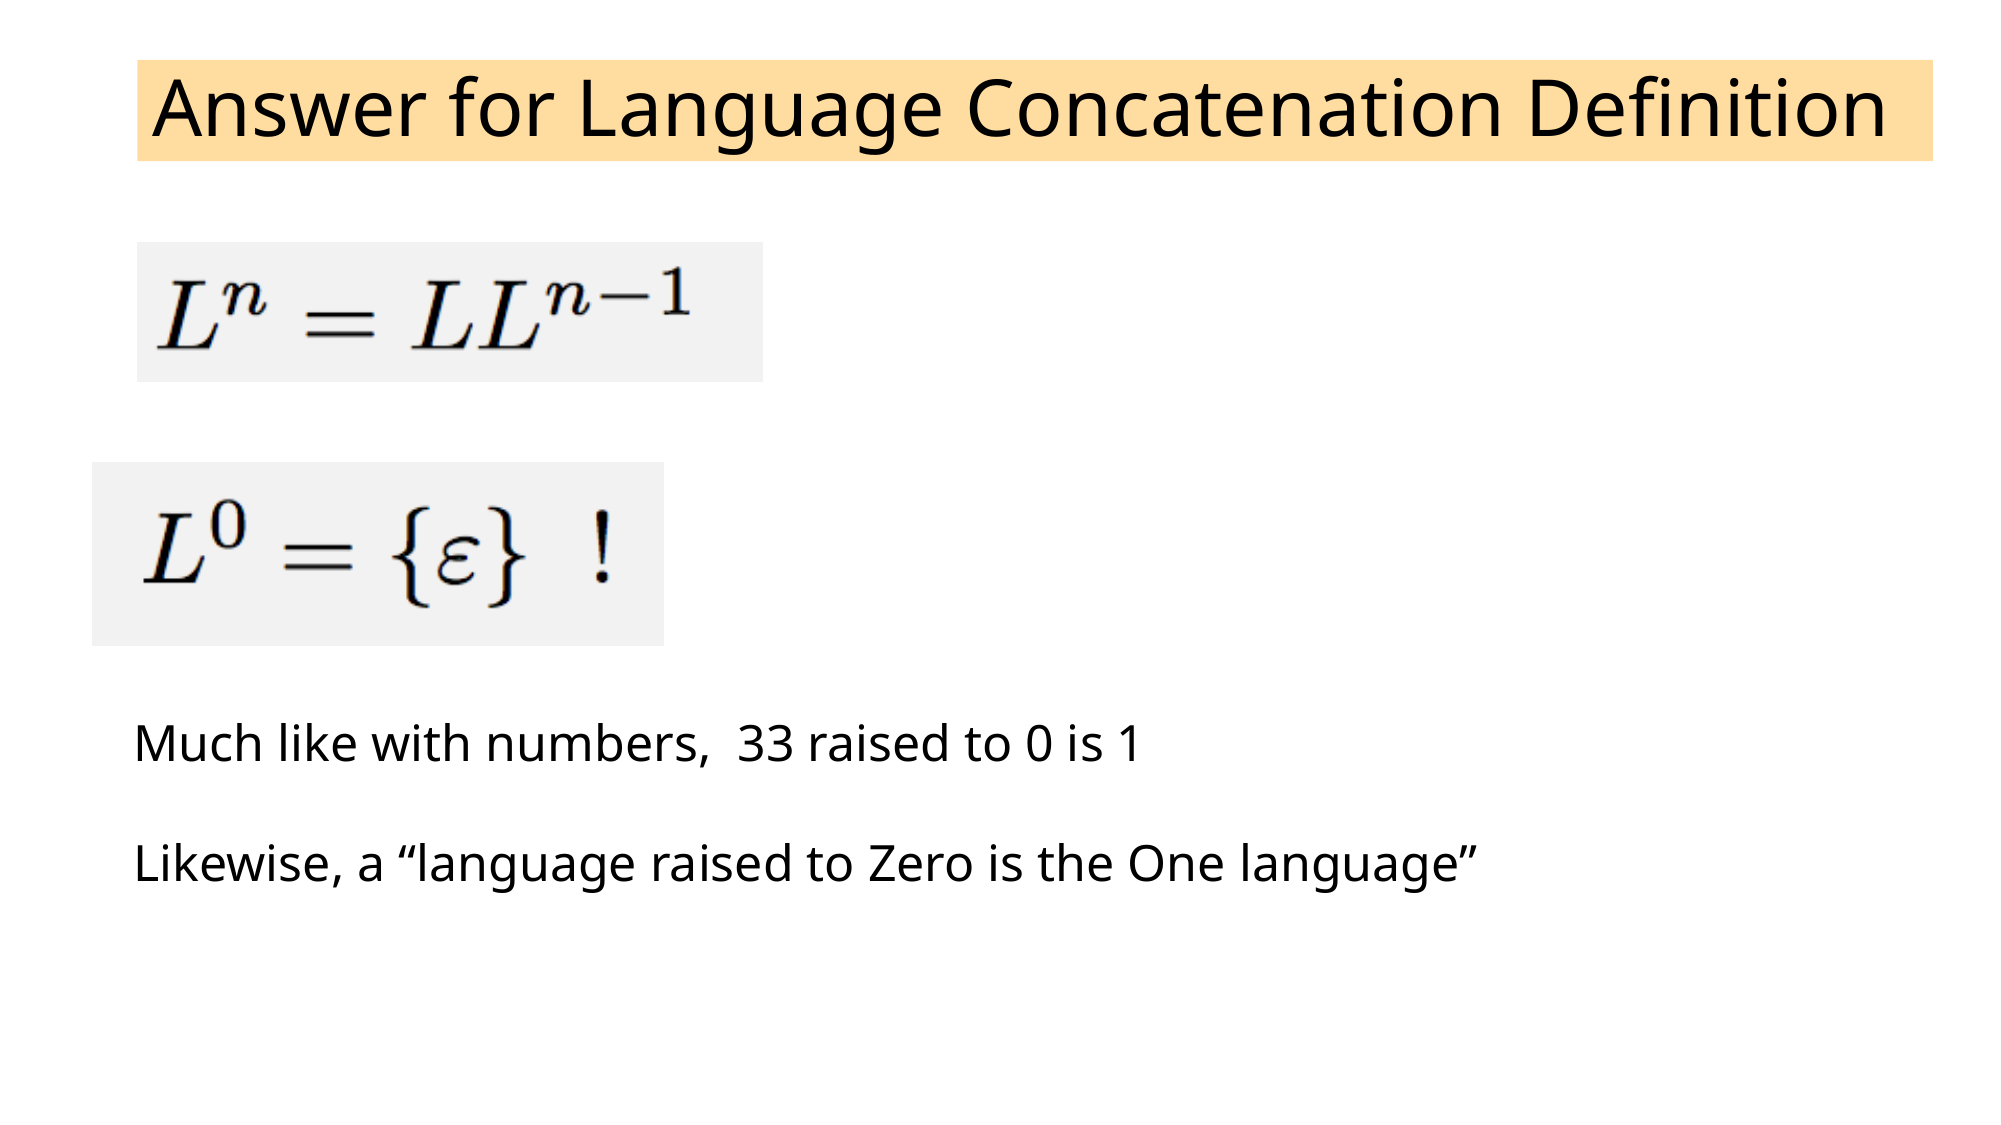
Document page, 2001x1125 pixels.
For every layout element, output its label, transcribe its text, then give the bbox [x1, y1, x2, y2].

picture [137, 241, 763, 382]
picture [92, 462, 664, 646]
title Answer for Language Concatenation Definition [137, 59, 1933, 162]
text_box Much like with numbers, 33 raised to 0 is 1 Likewise, a “language raised to Zero is the One language” [118, 703, 1493, 899]
